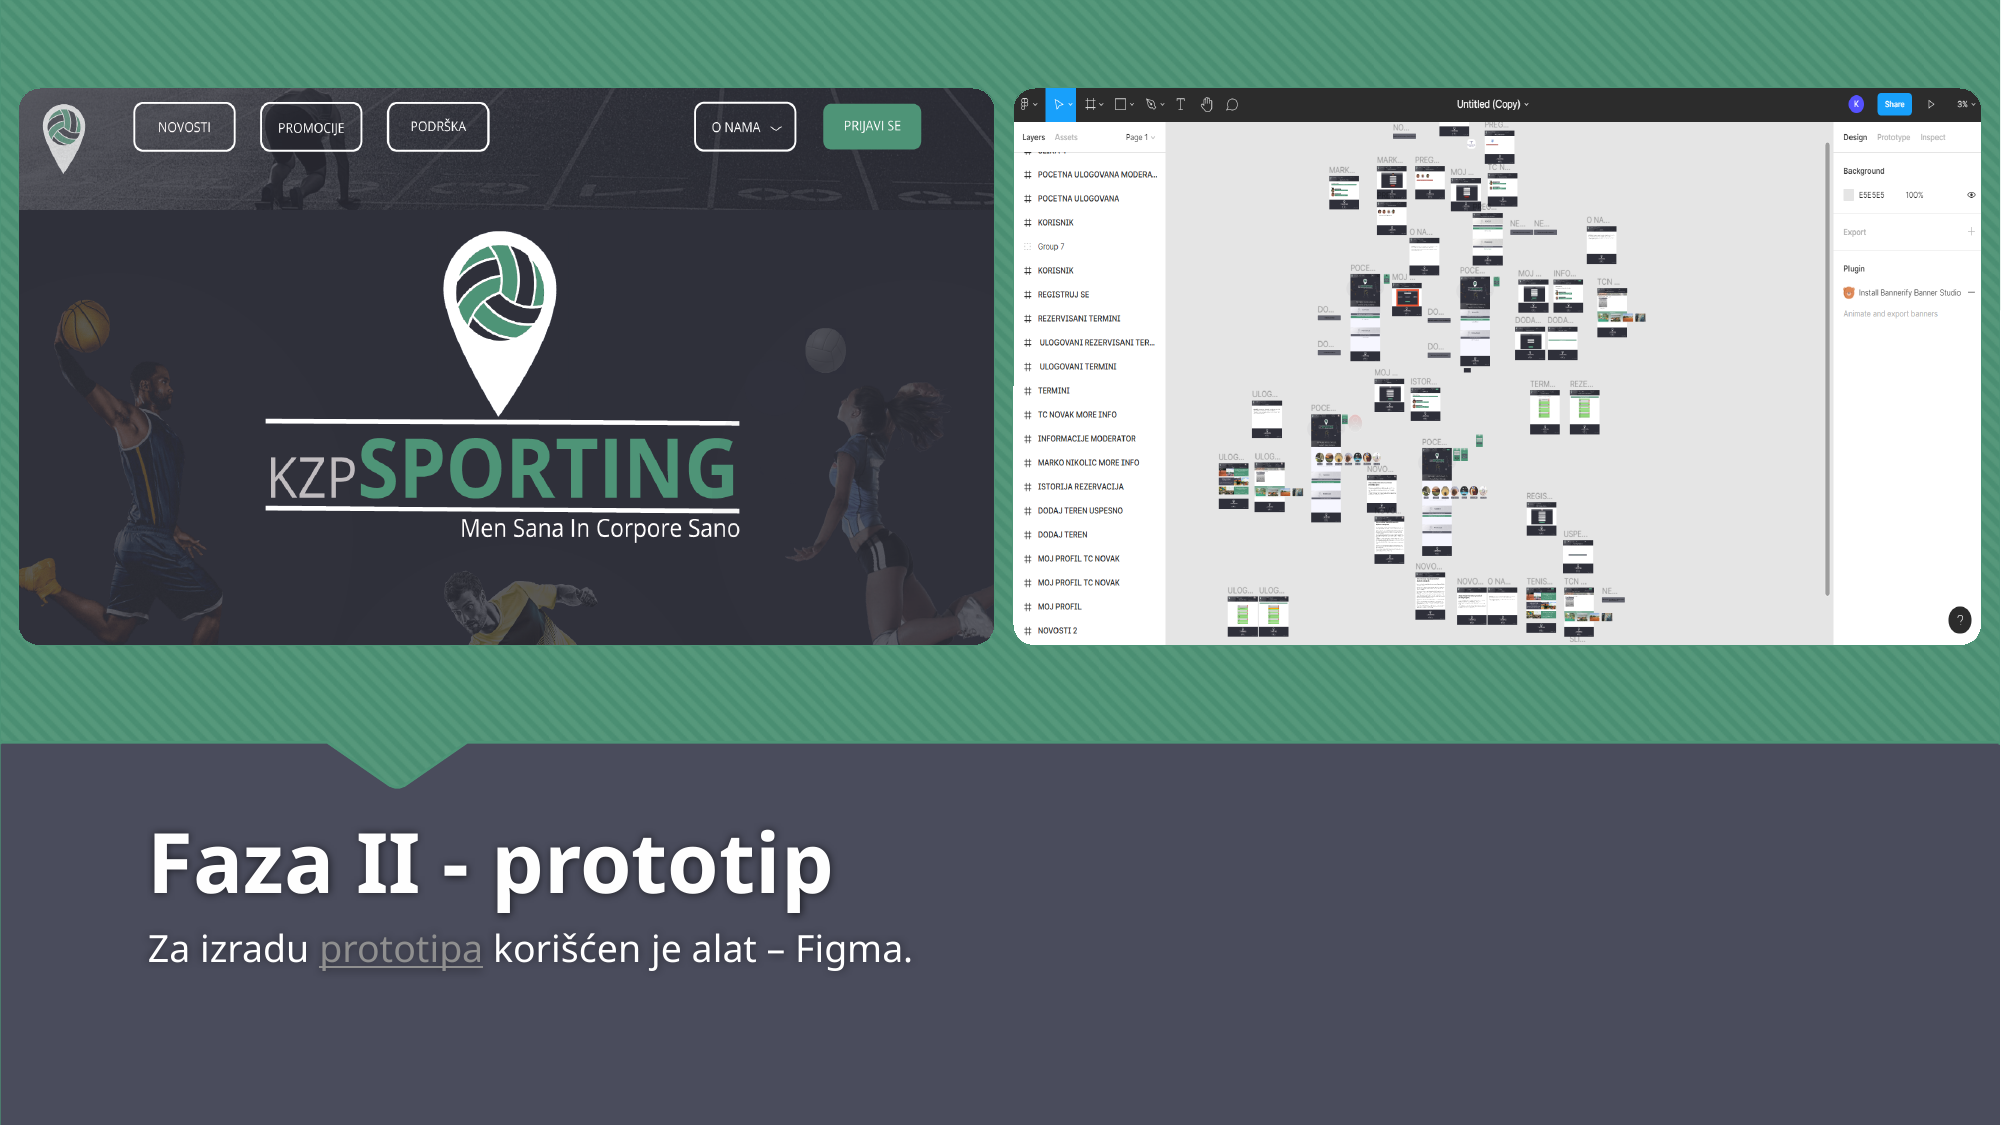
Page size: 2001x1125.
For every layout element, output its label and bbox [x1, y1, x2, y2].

picture [18, 87, 995, 646]
text_box [0, 742, 2000, 1125]
text_box [0, 0, 2000, 742]
picture [1012, 87, 1982, 646]
